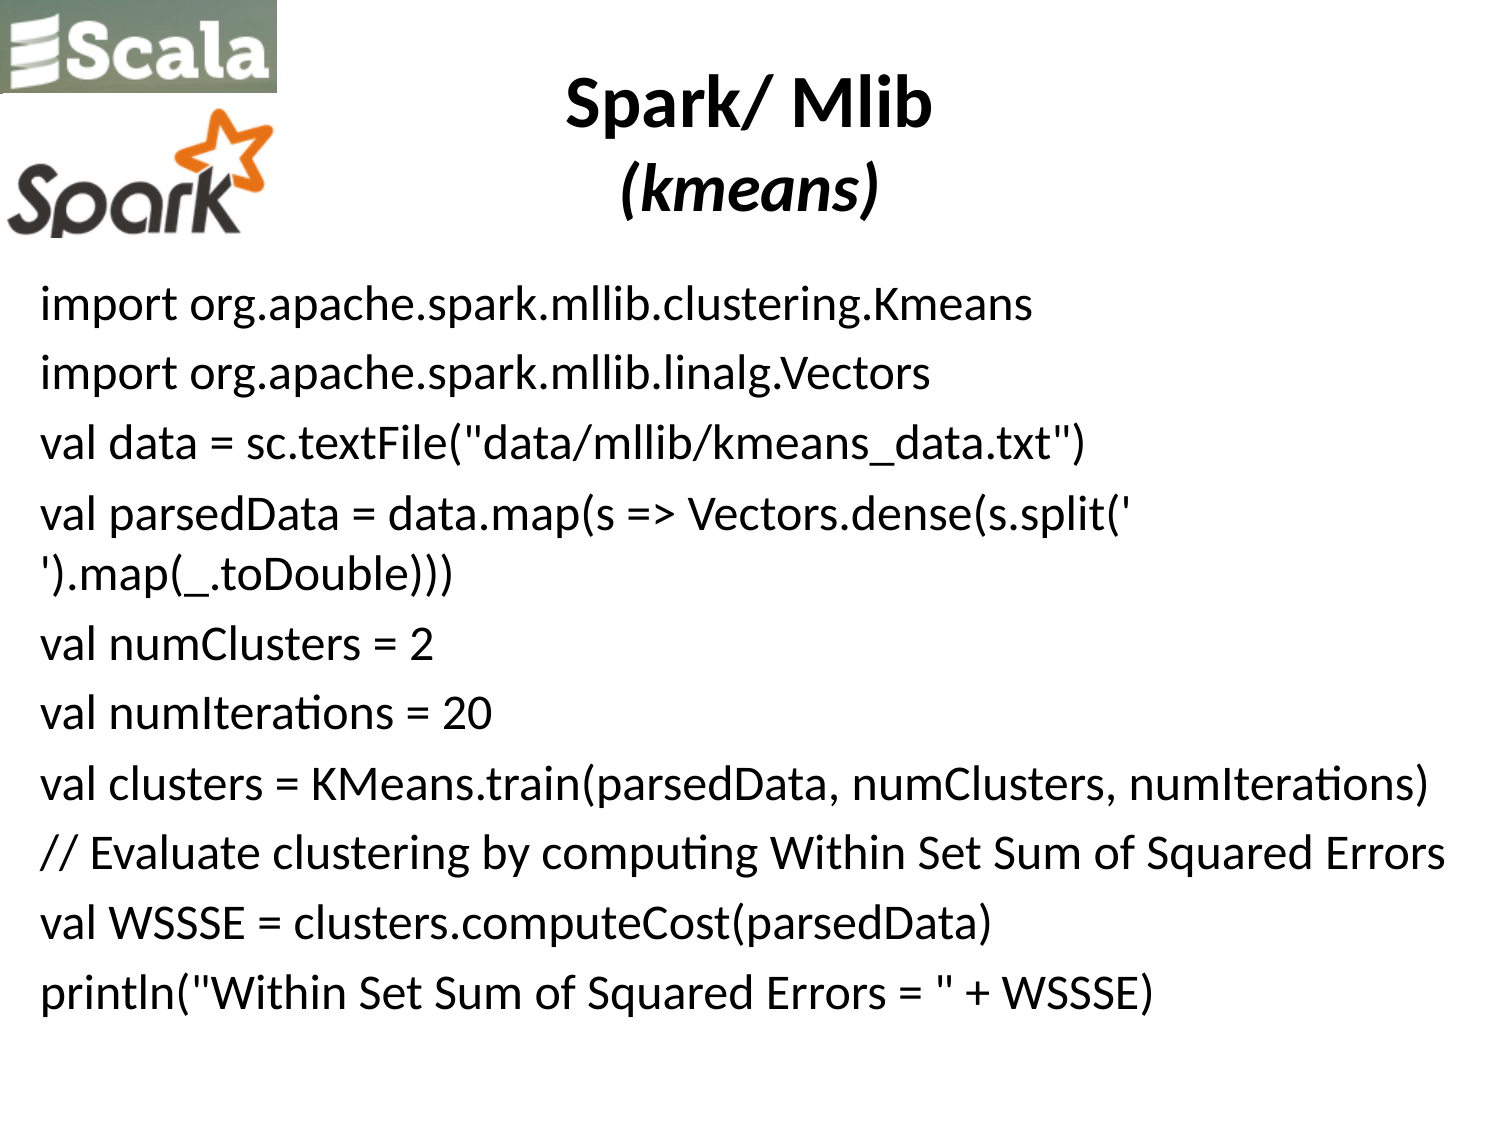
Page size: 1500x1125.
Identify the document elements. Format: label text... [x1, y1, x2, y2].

title Spark/ Mlib (kmeans) [280, 45, 1425, 233]
list import org.apache.spark.mllib.clustering.Kmeans import org.apache.spark.mllib.linalg.Vectors val data = sc.textFile("data/mllib/kmeans_data.txt") val parsedData = data.map(s => Vectors.dense(s.split(' ').map(_.toDouble))) val numClusters = 2 val numIterations = 20 val clusters = KMeans.train(parsedData, numClusters, numIterations) // Evaluate clustering by computing Within Set Sum of Squared Errors val WSSSE = clusters.computeCost(parsedData) println("Within Set Sum of Squared Errors = " + WSSSE) [24, 262, 1500, 1005]
picture [0, 0, 277, 238]
